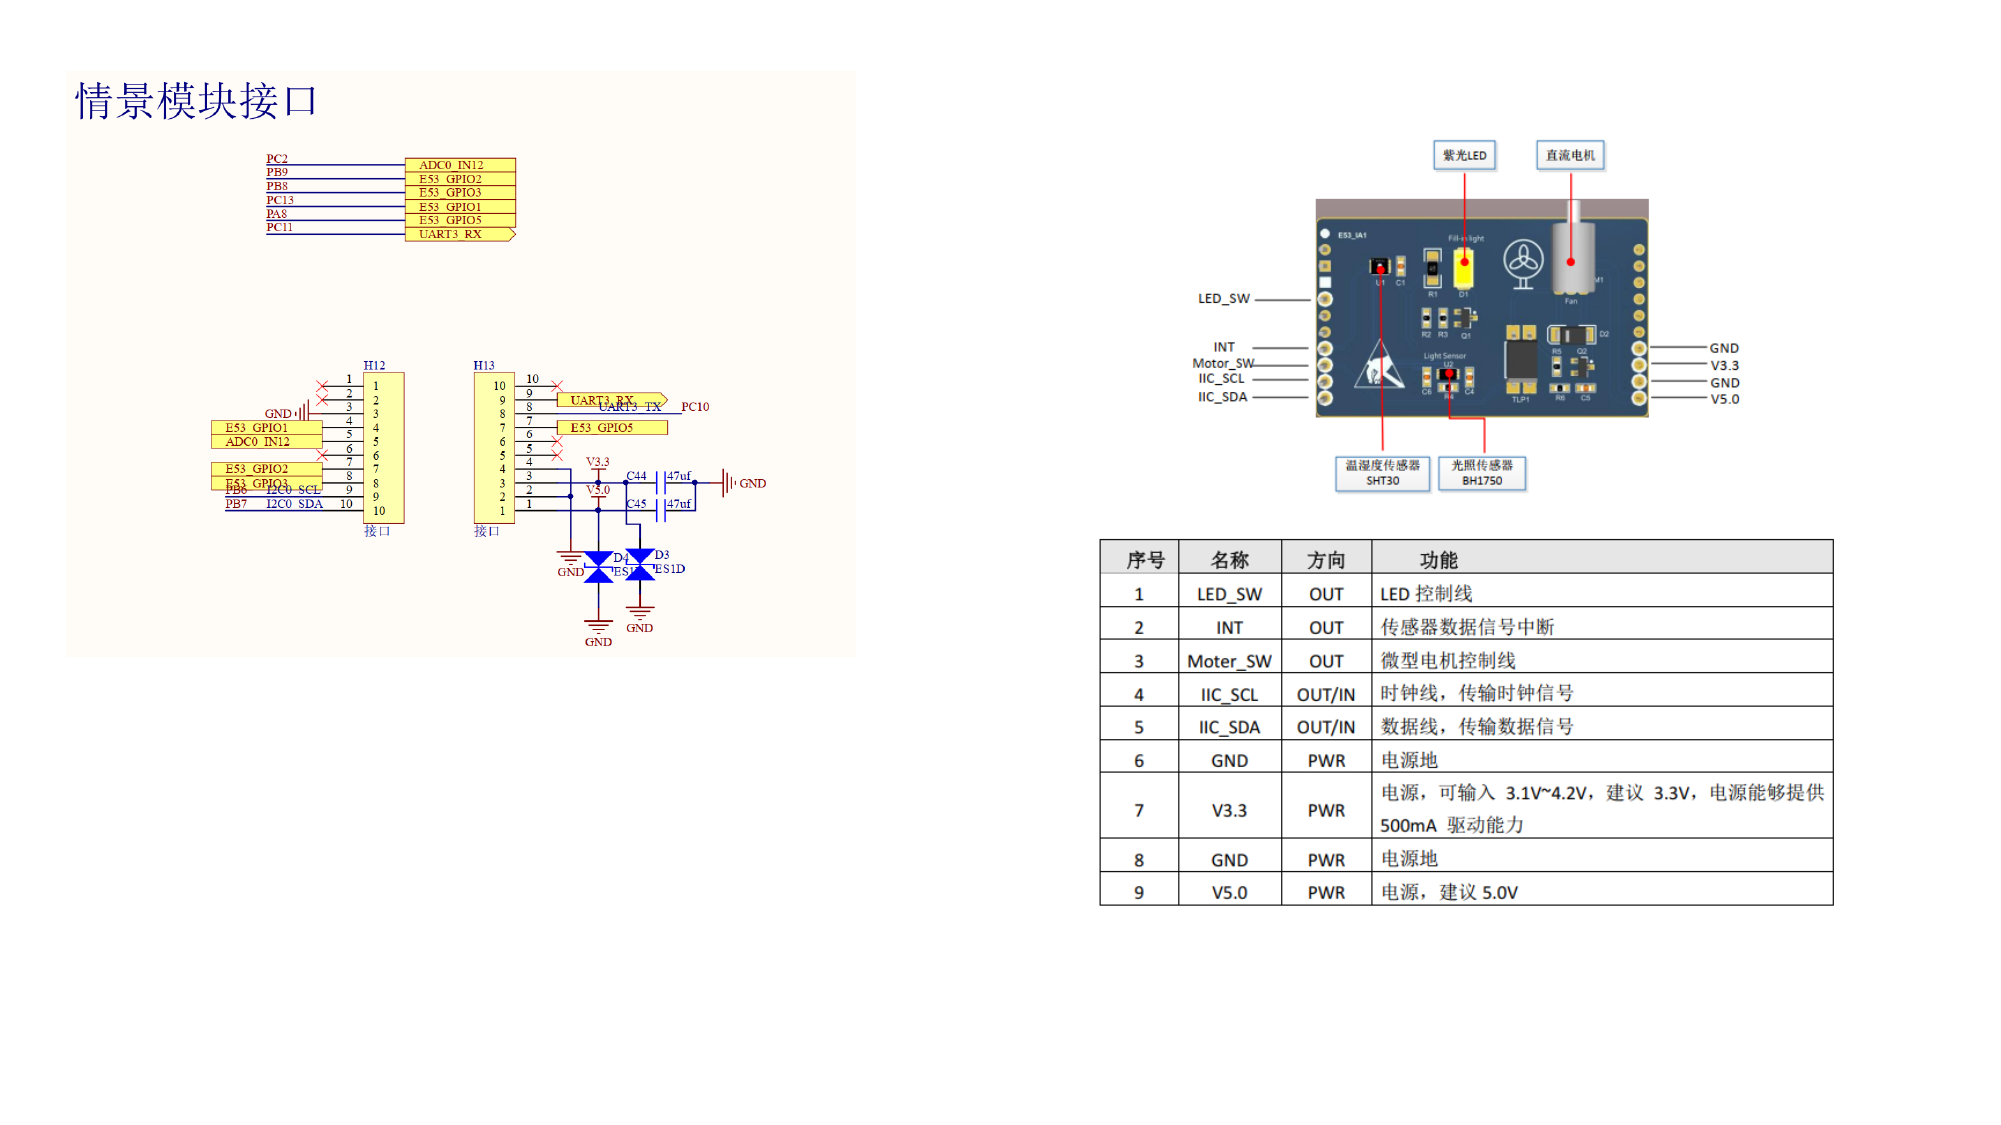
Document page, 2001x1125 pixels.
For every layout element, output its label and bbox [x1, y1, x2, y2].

picture [66, 71, 856, 657]
picture [1021, 118, 1871, 959]
